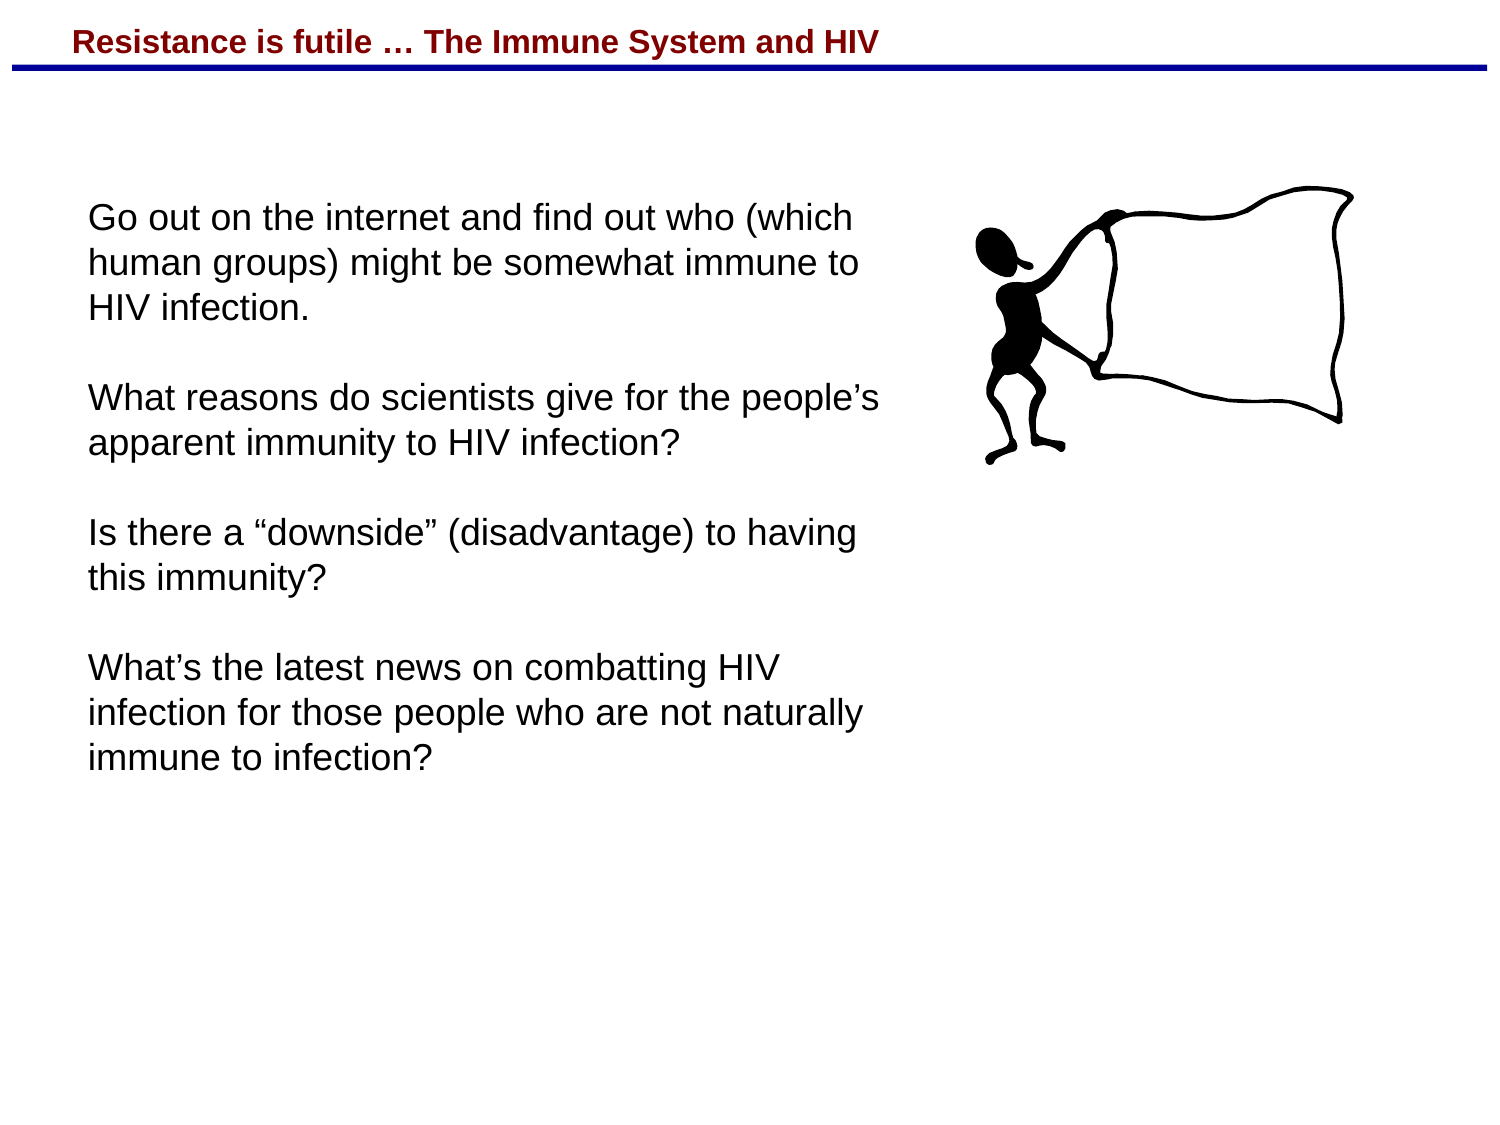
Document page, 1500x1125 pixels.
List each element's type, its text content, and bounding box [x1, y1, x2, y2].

picture [975, 185, 1356, 467]
text_box Go out on the internet and find out who (which human groups) might be somewhat immune to HIV infection. What reasons do scientists give for the people’s apparent immunity to HIV infection? Is there a “downside” (disadvantage) to having this immunity? What’s the latest news on combatting HIV infection for those people who are not naturally immune to infection? [73, 185, 921, 831]
